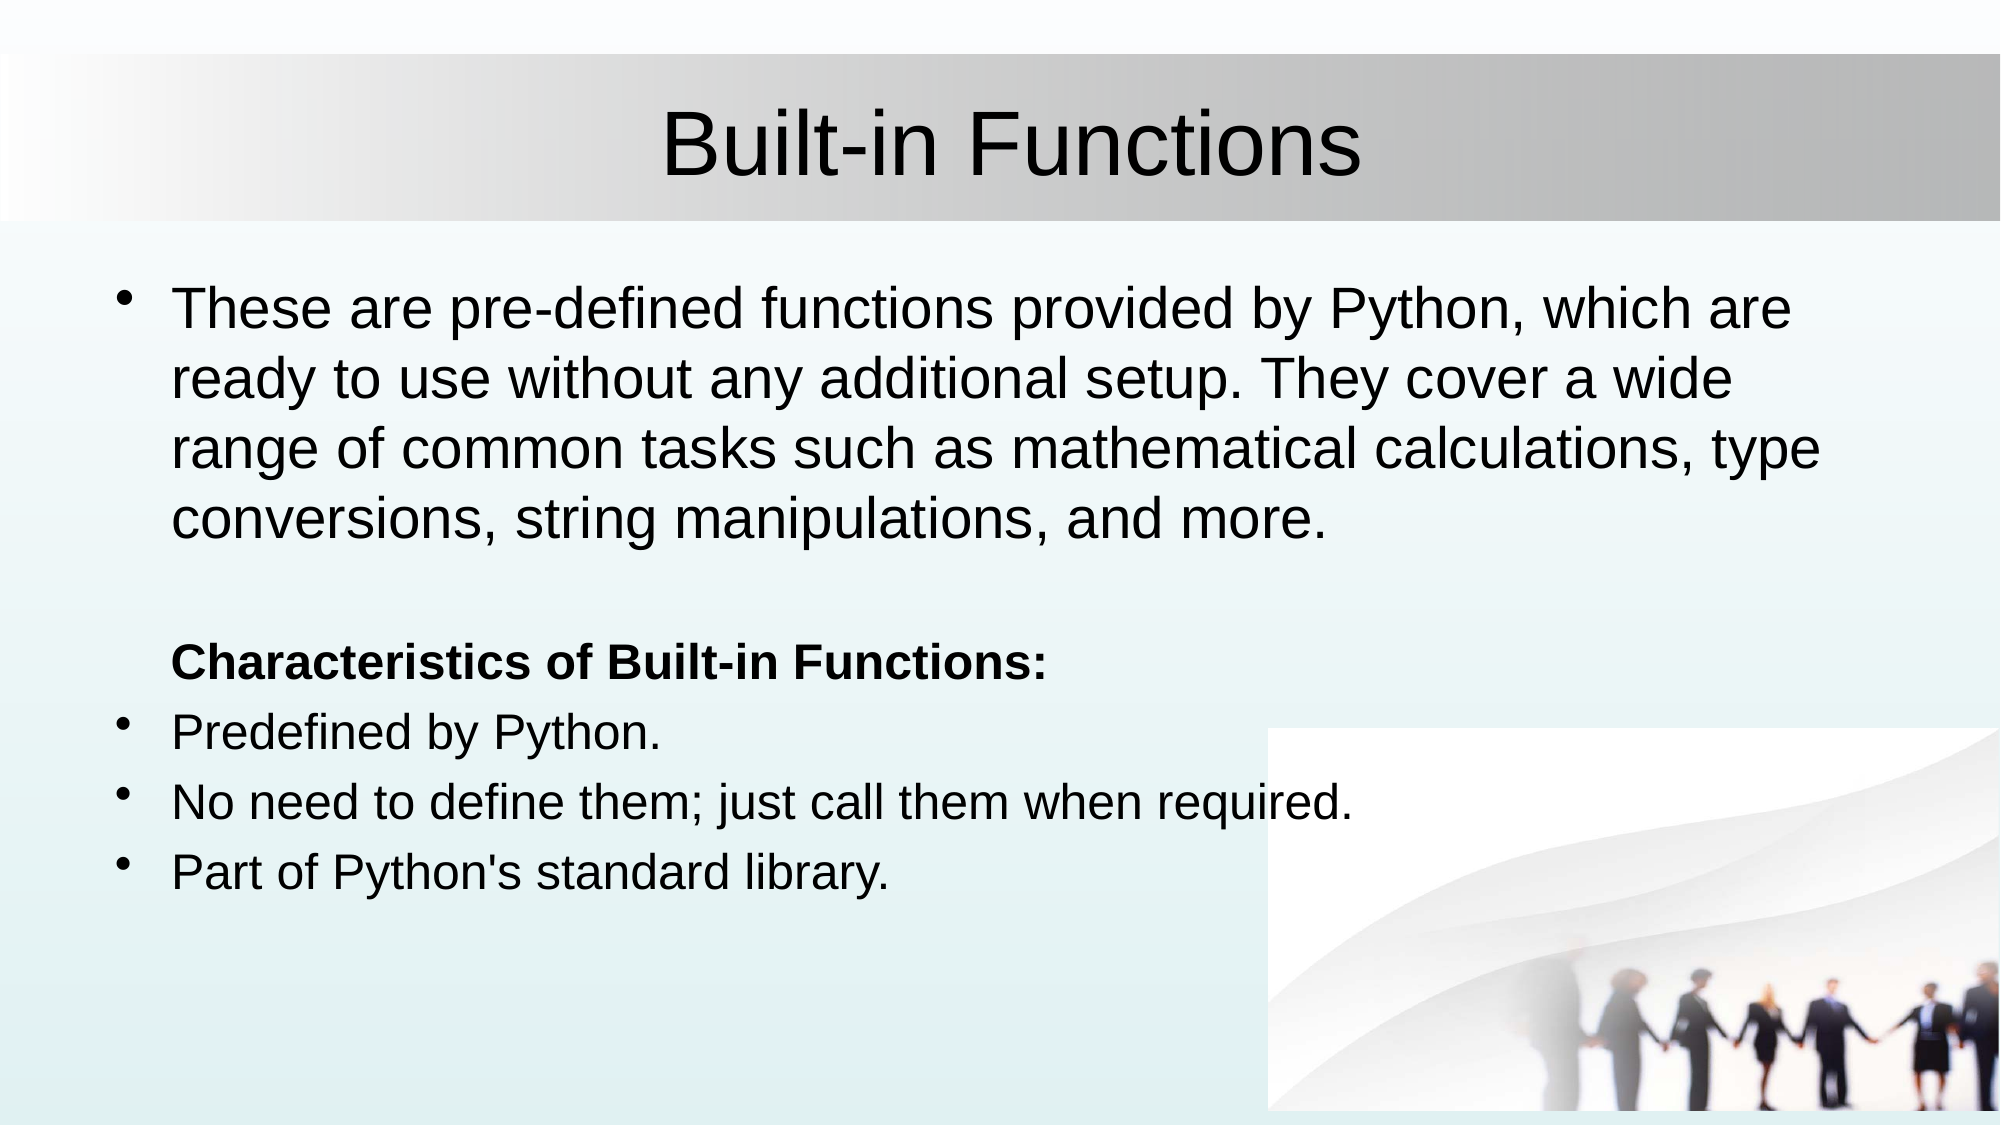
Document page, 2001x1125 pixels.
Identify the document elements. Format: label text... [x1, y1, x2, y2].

picture [1268, 728, 1999, 1111]
list These are pre-defined functions provided by Python, which are ready to use without any additional setup. They cover a wide range of common tasks such as mathematical calculations, type conversions, string manipulations, and more. Characteristics of Built-in Functions: Predefined by Python. No need to define them; just call them when required. Part of Python's standard library. [99, 262, 1901, 1006]
title Built-in Functions [99, 44, 1901, 233]
